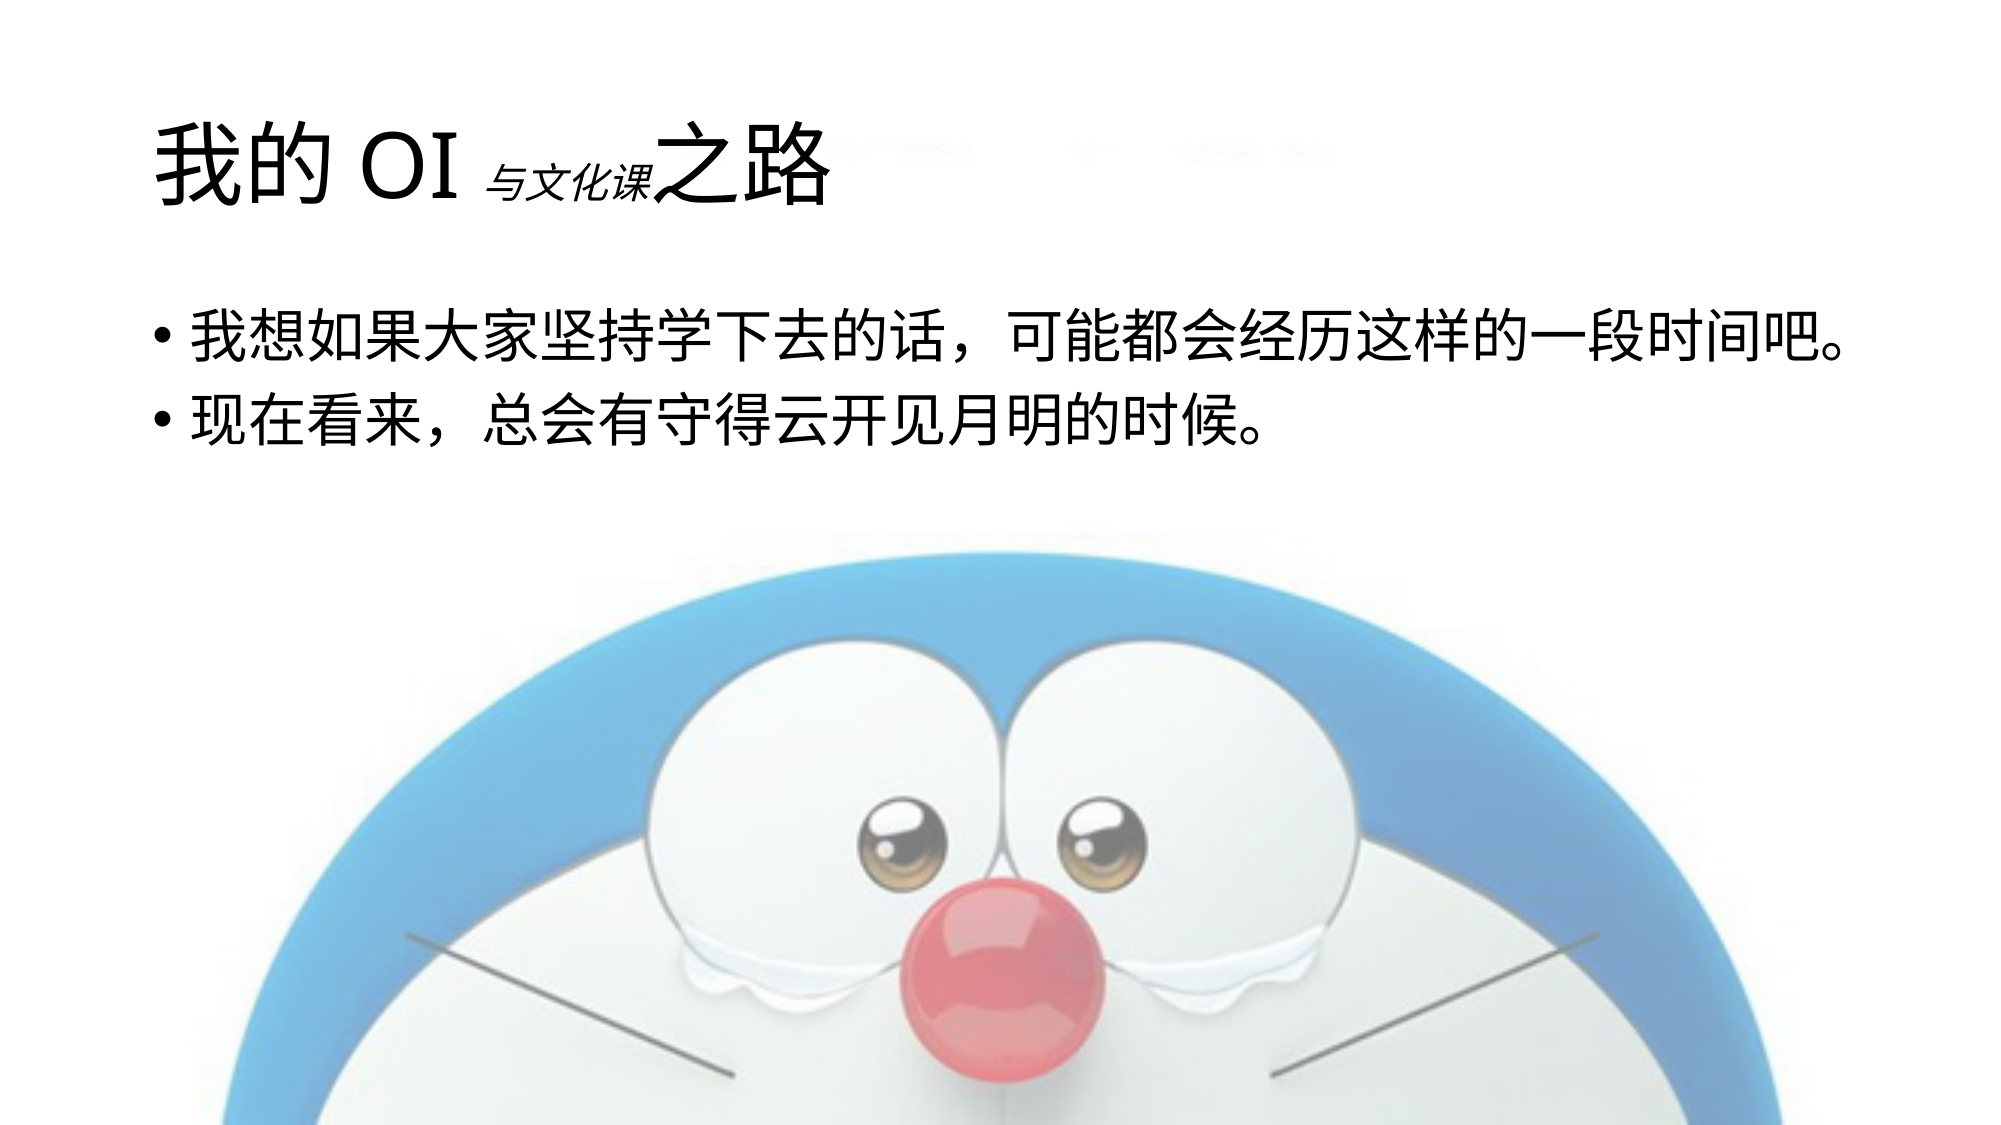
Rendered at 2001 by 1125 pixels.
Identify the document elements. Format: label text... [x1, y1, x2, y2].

title 我的OI与文化课之路 [137, 59, 1863, 278]
list 我想如果大家坚持学下去的话，可能都会经历这样的一段时间吧。 现在看来，总会有守得云开见月明的时候。 [137, 299, 1863, 1014]
